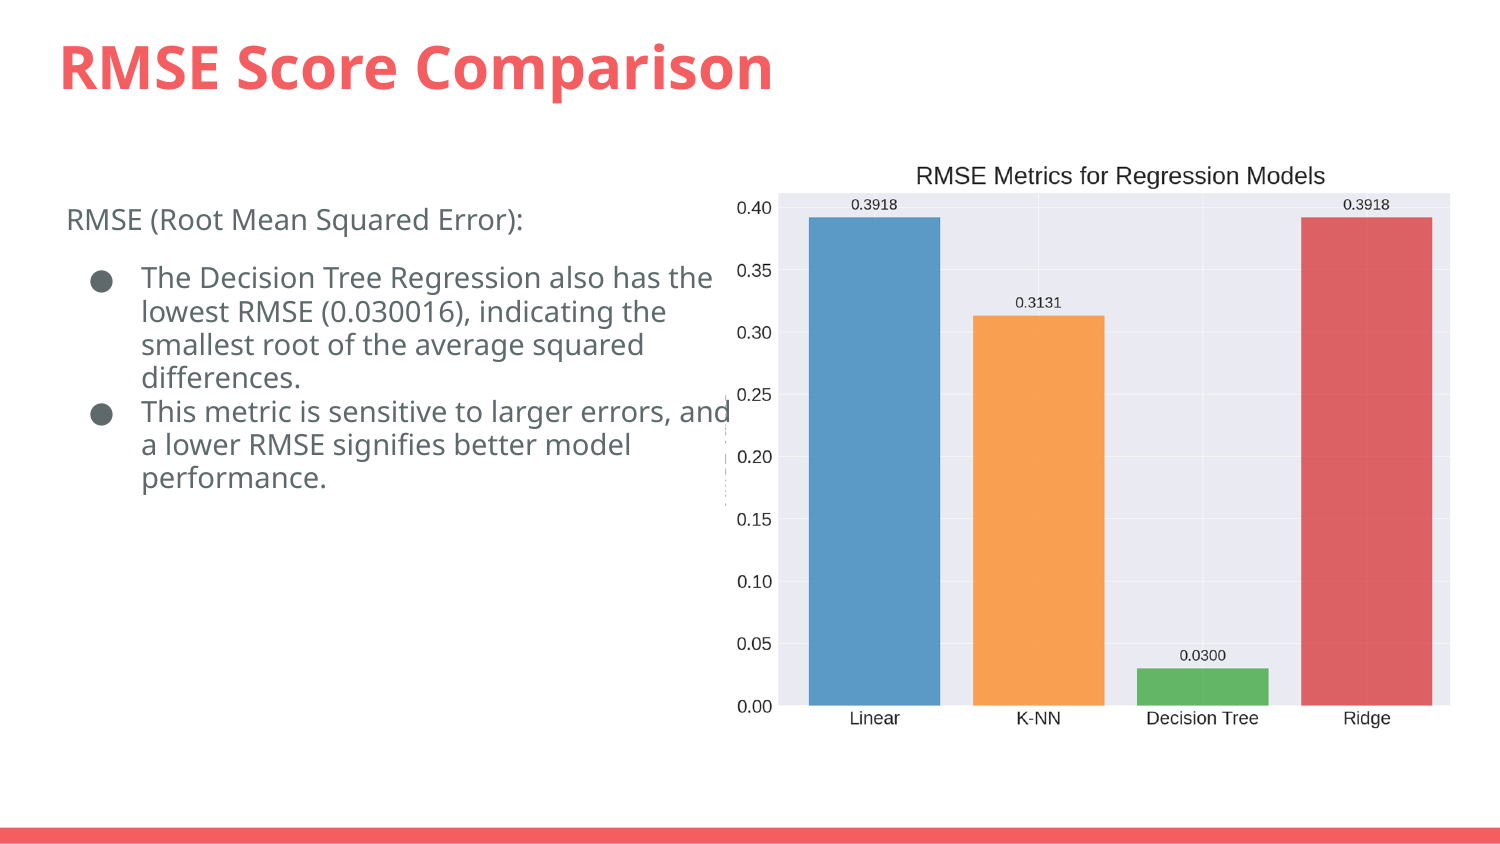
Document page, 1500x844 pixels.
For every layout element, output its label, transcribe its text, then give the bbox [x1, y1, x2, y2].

title RMSE Score Comparison [43, 14, 1442, 118]
list RMSE (Root Mean Squared Error): The Decision Tree Regression also has the lowest RMSE (0.030016), indicating the smallest root of the average squared differences. This metric is sensitive to larger errors, and a lower RMSE signifies better model performance. [51, 189, 750, 750]
picture [725, 155, 1451, 739]
